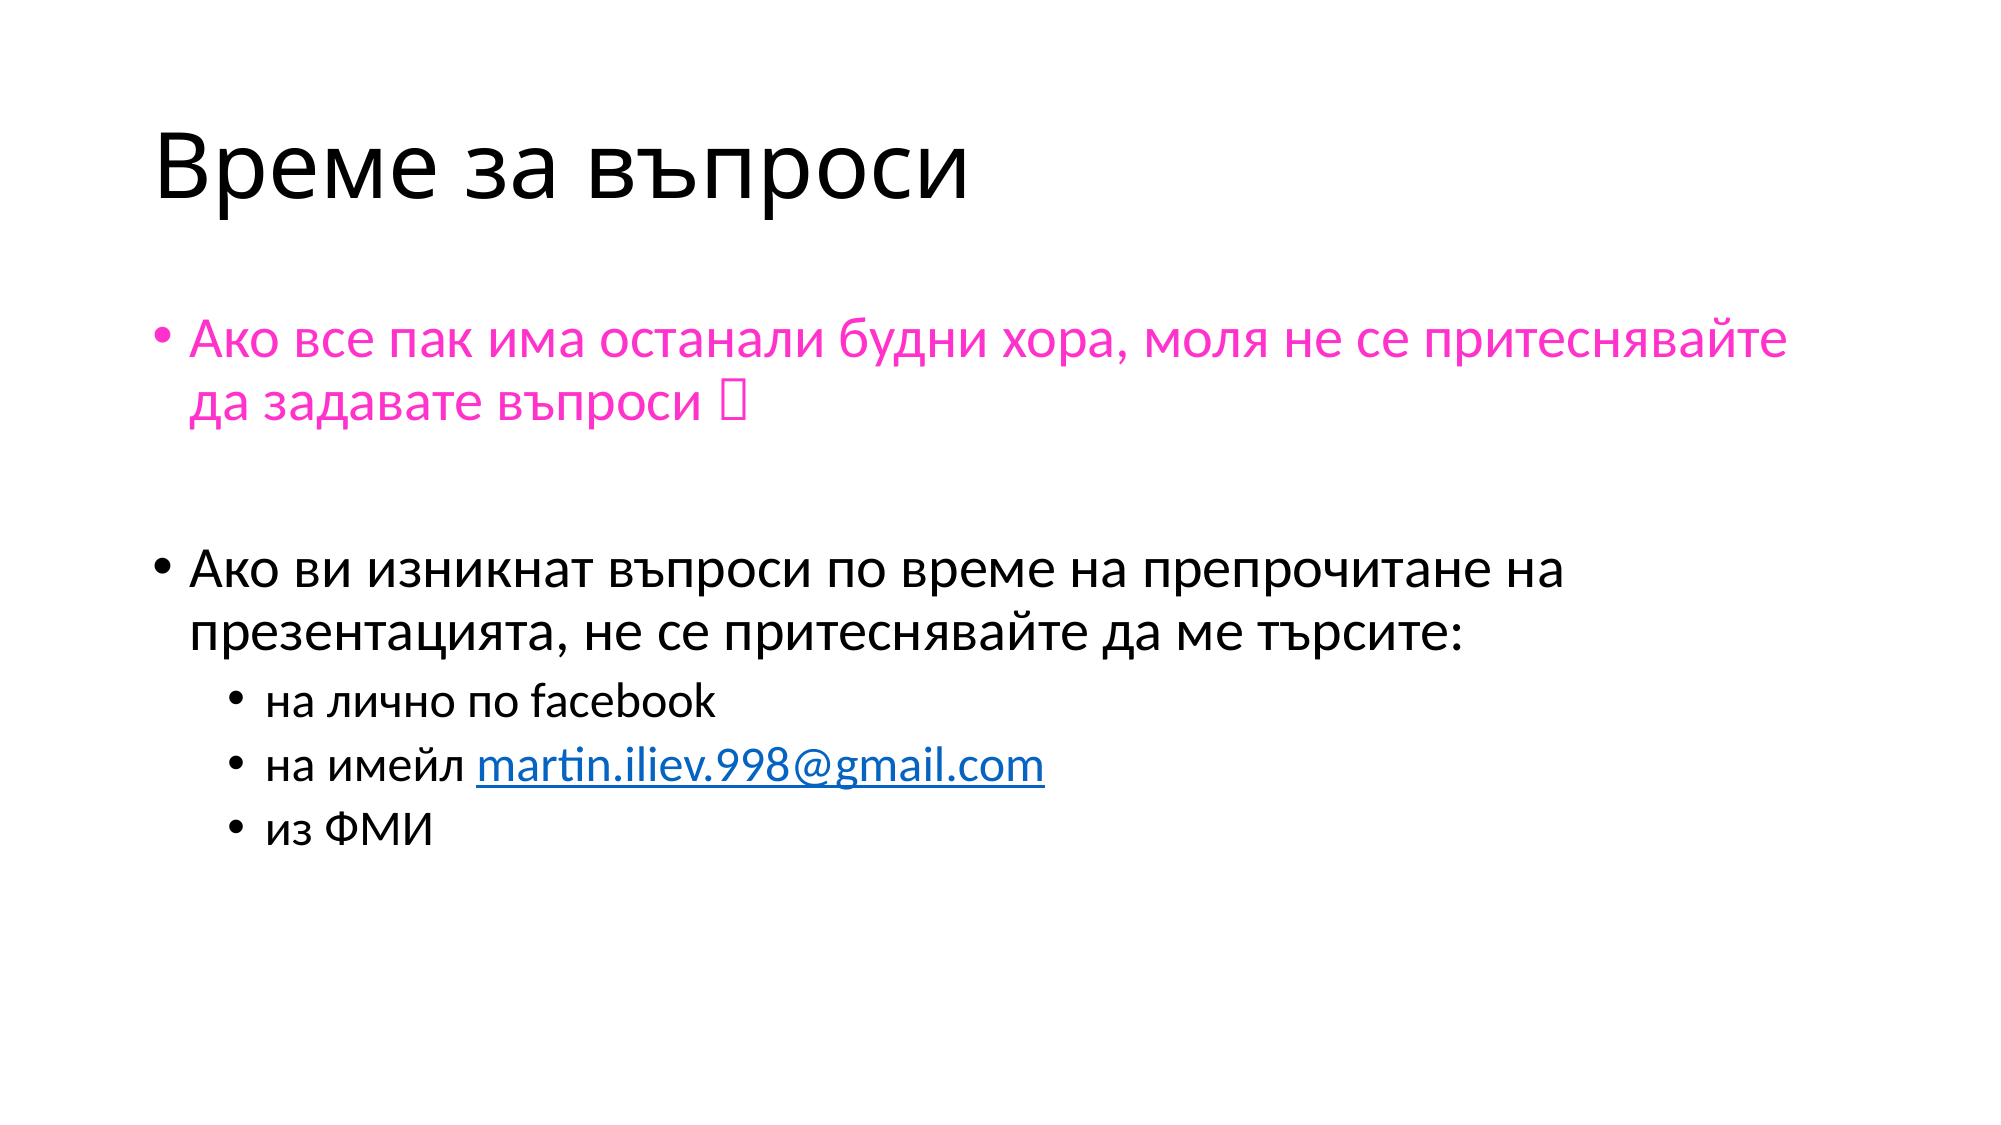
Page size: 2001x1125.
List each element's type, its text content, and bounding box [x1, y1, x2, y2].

list Ако все пак има останали будни хора, моля не се притеснявайте да задавате въпроси  Ако ви изникнат въпроси по време на препрочитане на презентацията, не се притеснявайте да ме търсите: на лично по facebook на имейл martin.iliev.998@gmail.com из ФМИ [137, 299, 1863, 1014]
title Време за въпроси [137, 59, 1863, 278]
